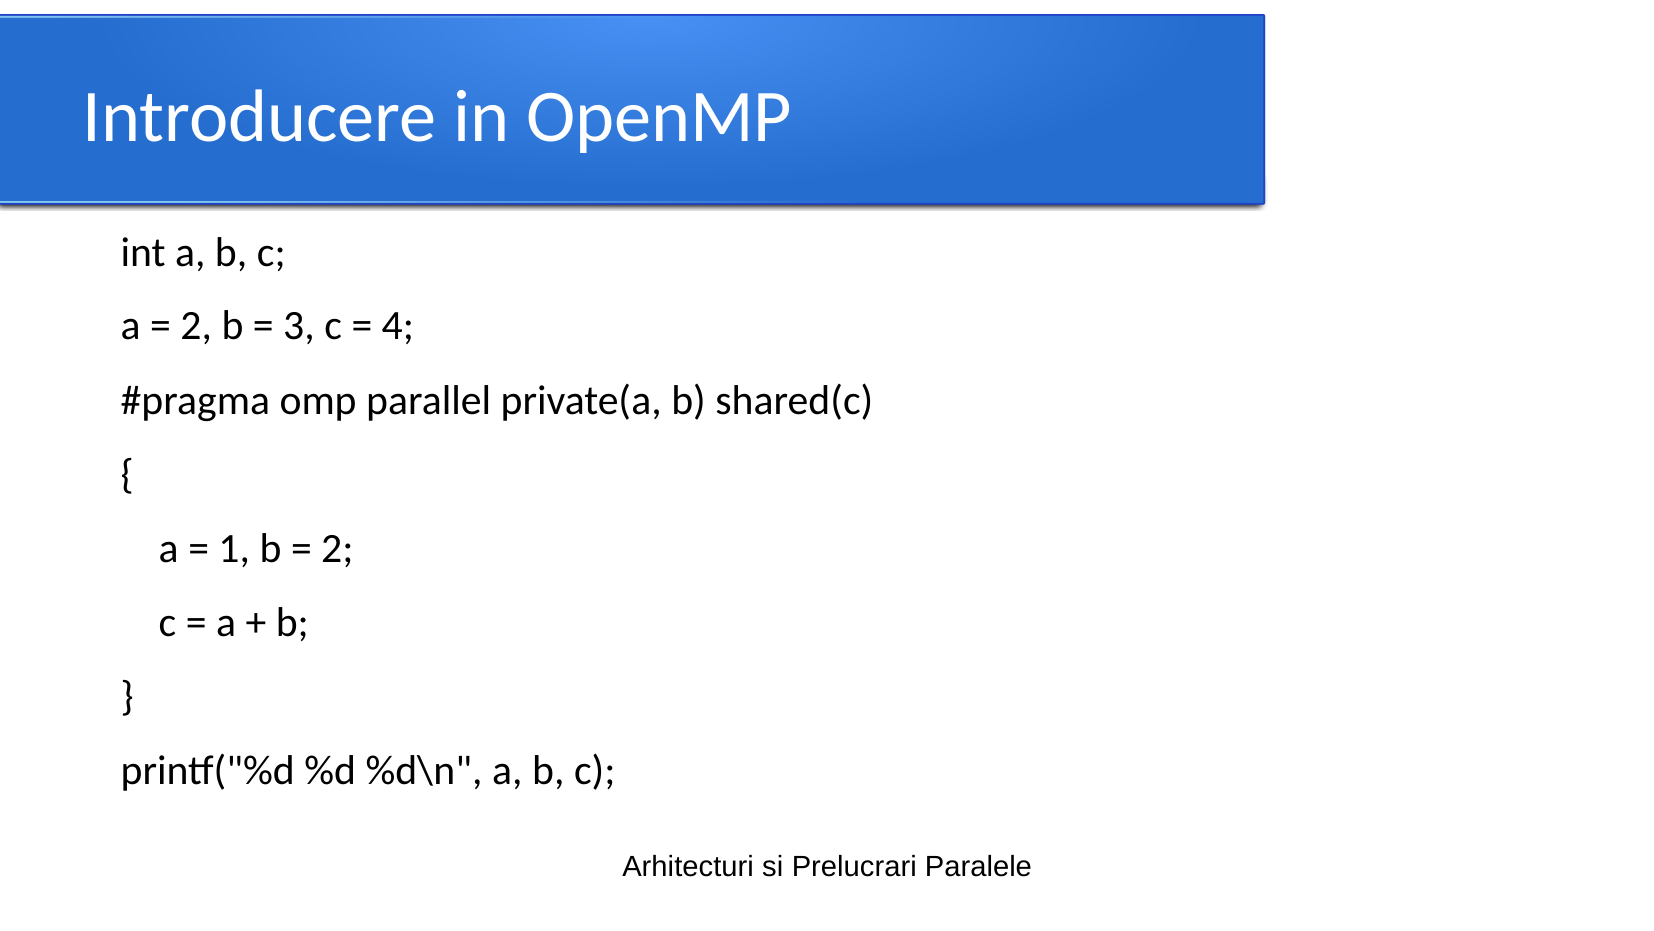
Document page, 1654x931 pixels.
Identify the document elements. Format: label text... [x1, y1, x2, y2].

footer Arhitecturi si Prelucrari Paralele [565, 847, 1090, 912]
picture [0, 13, 1269, 211]
title Introducere in OpenMP [82, 35, 1235, 189]
list int a, b, c; a = 2, b = 3, c = 4; #pragma omp parallel private(a, b) shared(c) { a = 1, b = 2; c = a + b; } printf("%d %d %d\n", a, b, c); [82, 224, 1571, 835]
